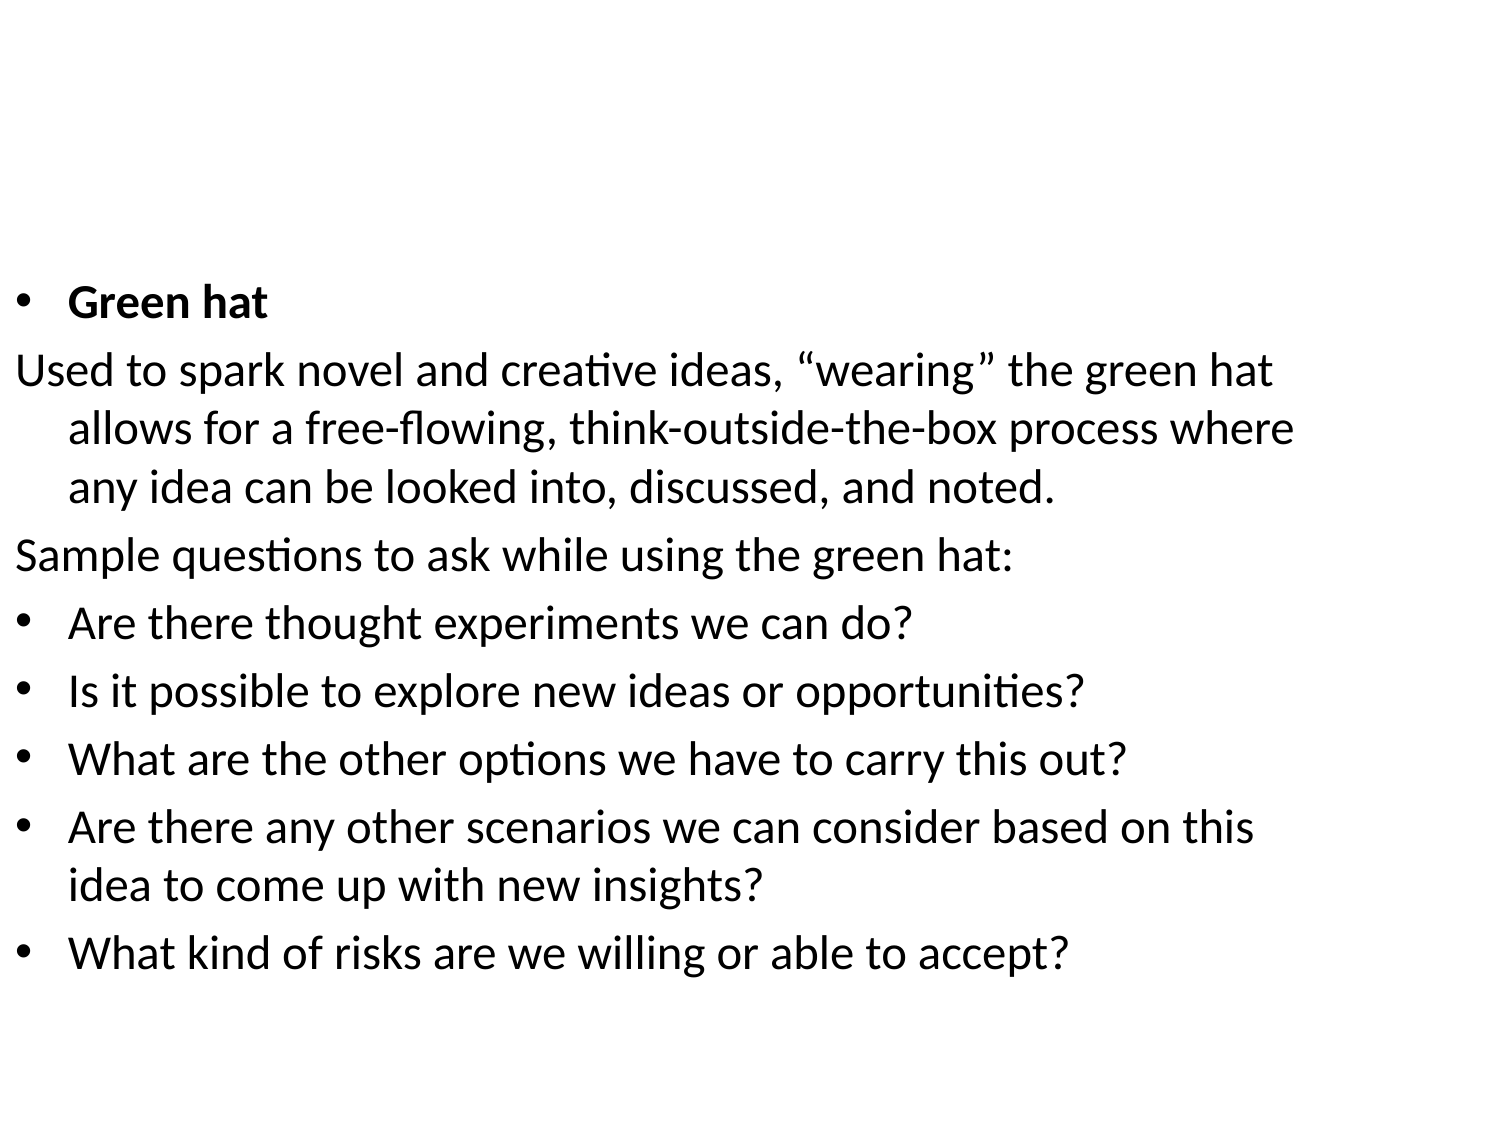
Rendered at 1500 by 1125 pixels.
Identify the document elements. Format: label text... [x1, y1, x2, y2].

list Green hat Used to spark novel and creative ideas, “wearing” the green hat allows for a free-flowing, think-outside-the-box process where any idea can be looked into, discussed, and noted. Sample questions to ask while using the green hat: Are there thought experiments we can do? Is it possible to explore new ideas or opportunities? What are the other options we have to carry this out? Are there any other scenarios we can consider based on this idea to come up with new insights? What kind of risks are we willing or able to accept? [0, 262, 1350, 1005]
